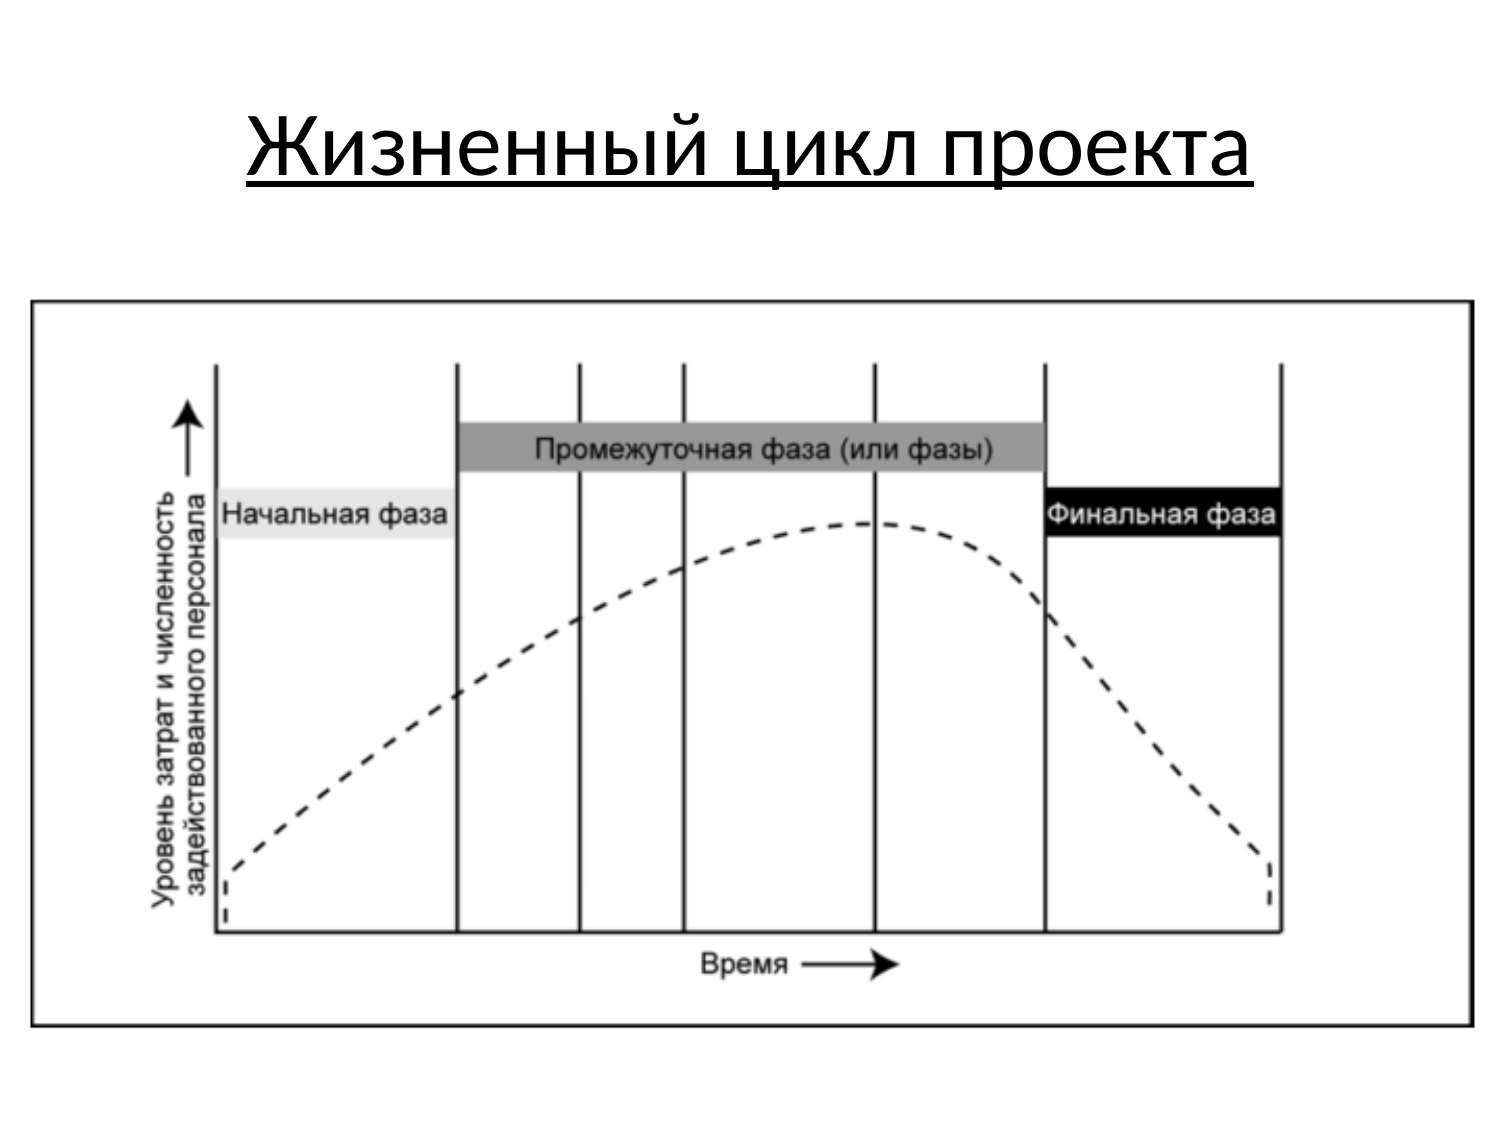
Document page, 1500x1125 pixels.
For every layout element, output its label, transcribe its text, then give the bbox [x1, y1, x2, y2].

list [6, 290, 1500, 1047]
title Жизненный цикл проекта [75, 45, 1425, 233]
